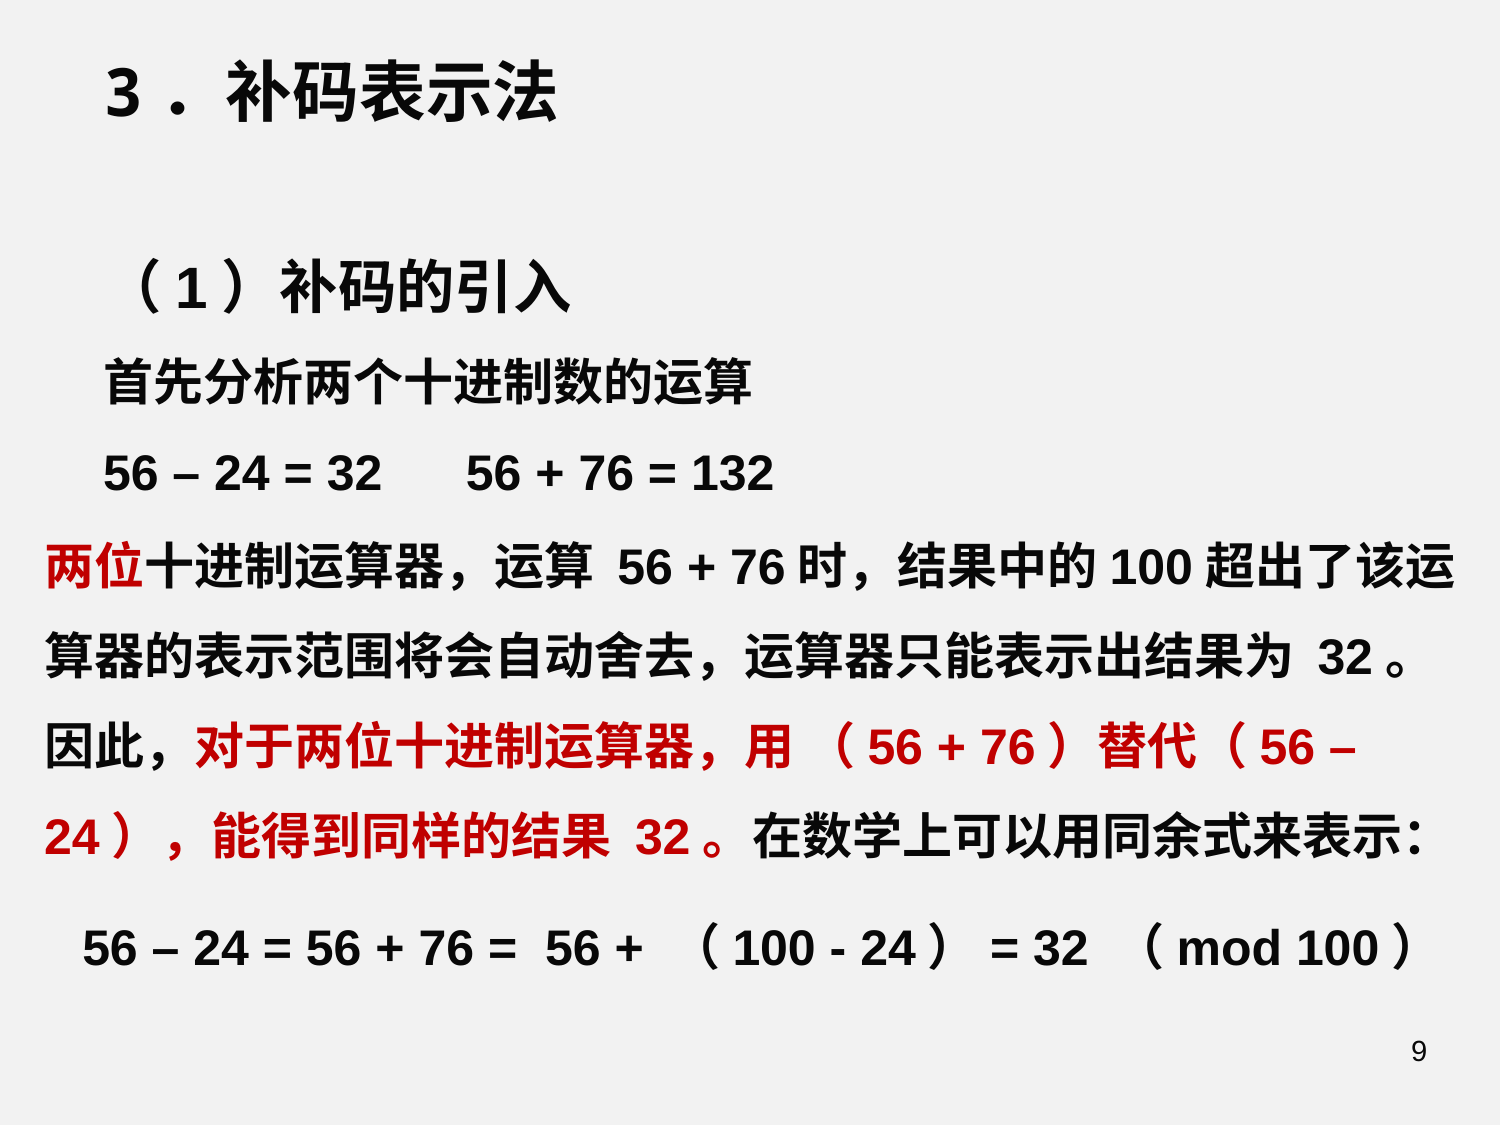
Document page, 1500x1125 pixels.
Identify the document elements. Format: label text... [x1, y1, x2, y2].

text_box （1）补码的引入 首先分析两个十进制数的运算 56 – 24 = 32 56 + 76 = 132 [88, 208, 839, 497]
slide_number [1074, 1024, 1451, 1103]
text_box 3．补码表示法 [88, 42, 1436, 138]
text_box 两位十进制运算器，运算 56 + 76时，结果中的100超出了该运算器的表示范围将会自动舍去，运算器只能表示出结果为 32。 因此，对于两位十进制运算器，用 （56 + 76）替代（56 – 24），能得到同样的结果 32。在数学上可以用同余式来表示： [29, 497, 1471, 872]
text_box 56 – 24 = 56 + 76 = 56 + （100 - 24）= 32 （mod 100） [67, 877, 1457, 983]
